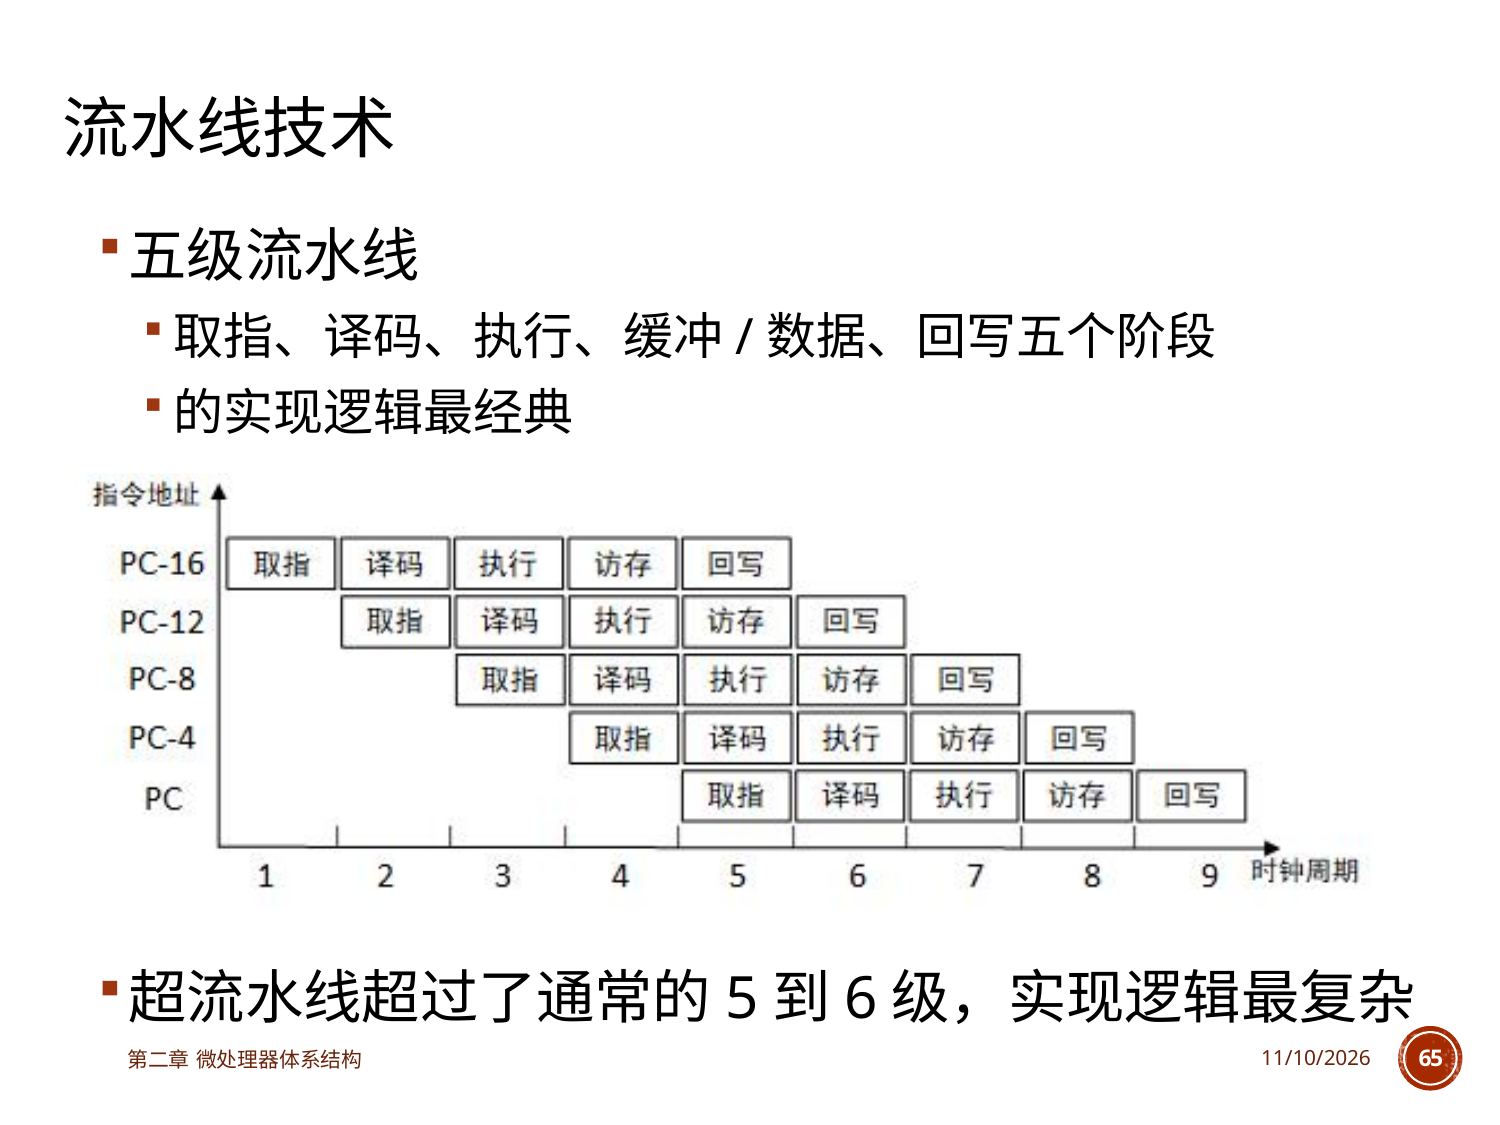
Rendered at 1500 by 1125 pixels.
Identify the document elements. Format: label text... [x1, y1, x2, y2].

title 流水线技术 [47, 46, 1471, 215]
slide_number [982, 1028, 1386, 1089]
list 五级流水线 取指、译码、执行、缓冲/数据、回写五个阶段 的实现逻辑最经典 超流水线超过了通常的5到6级，实现逻辑最复杂 [38, 197, 1462, 1047]
picture [70, 474, 1379, 916]
slide_number 65 [1391, 1028, 1471, 1089]
footer 第二章 微处理器体系结构 [112, 1028, 891, 1089]
